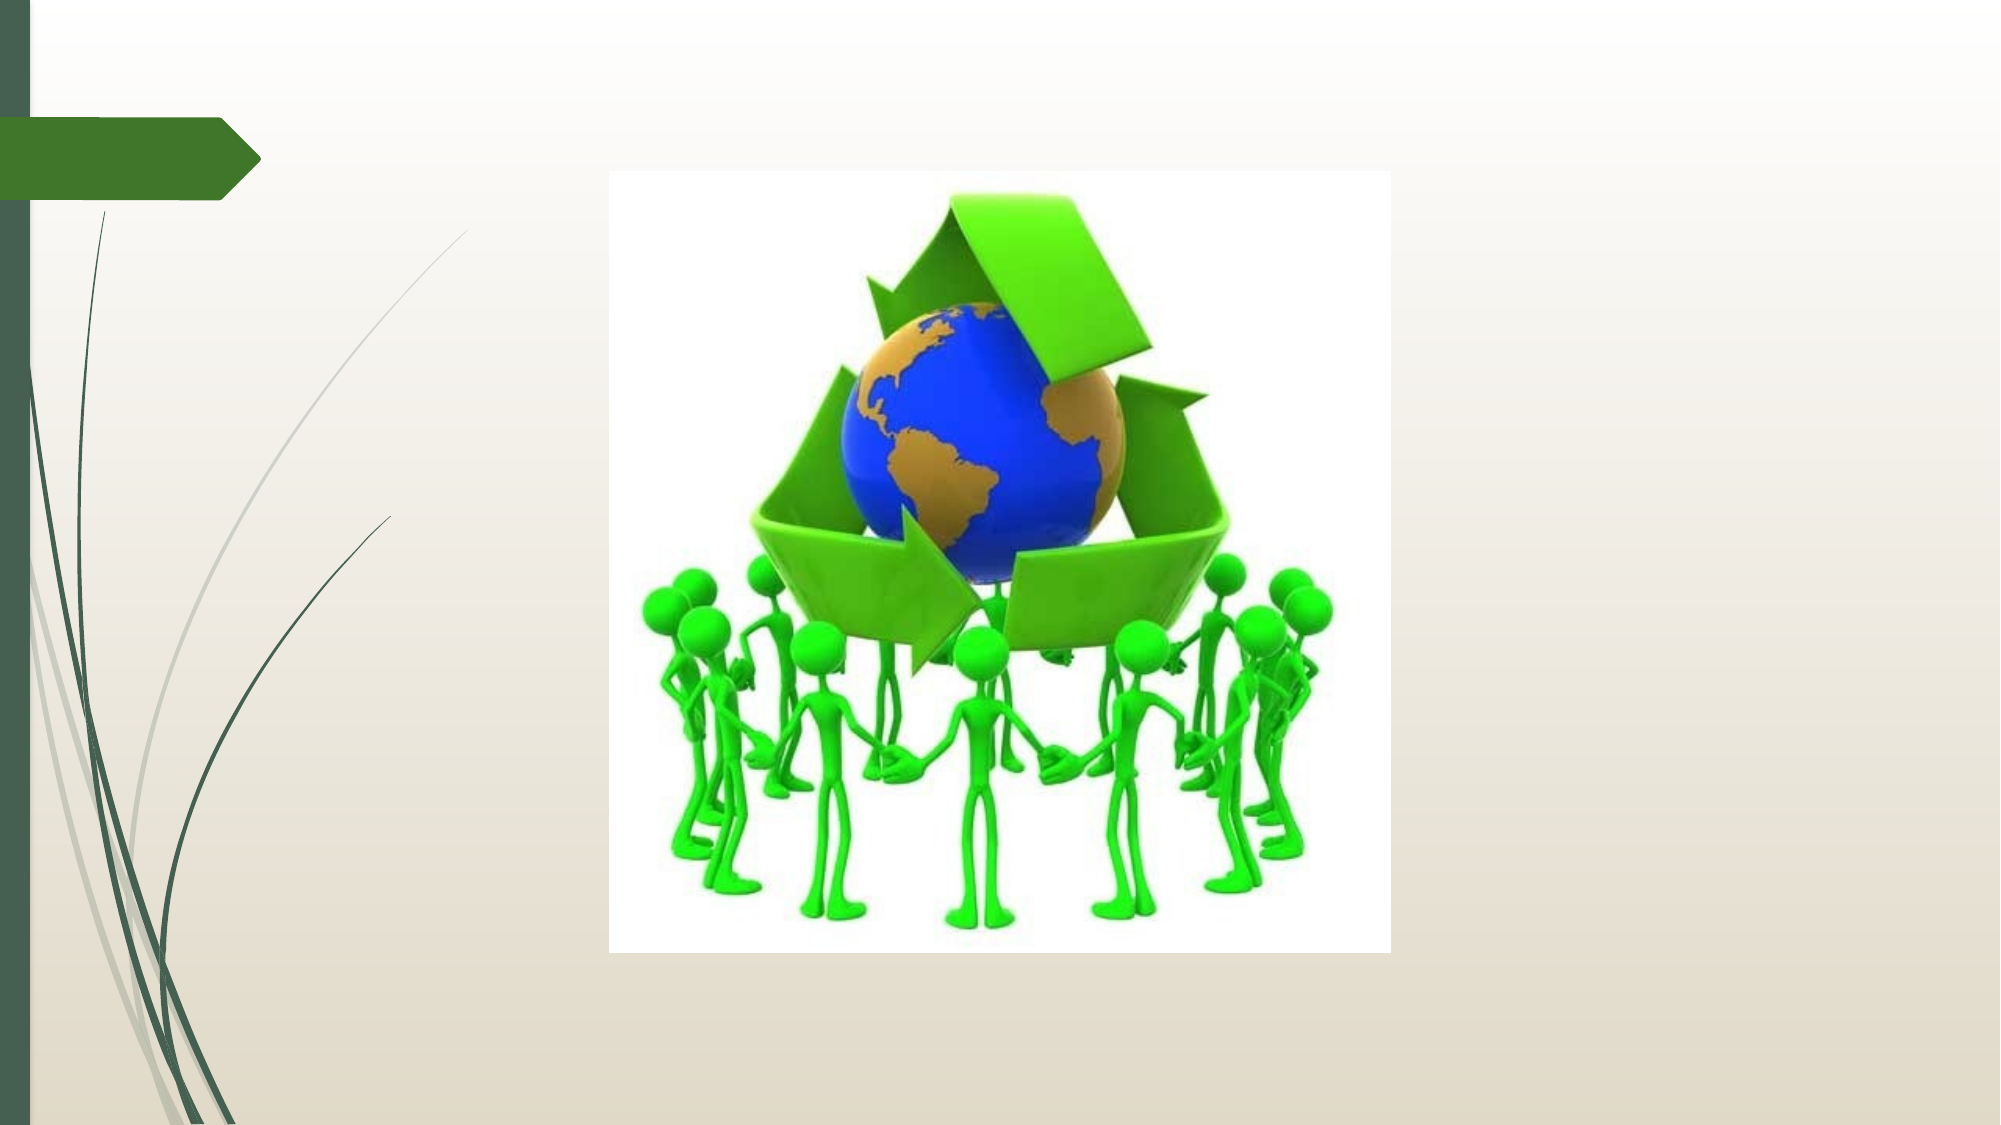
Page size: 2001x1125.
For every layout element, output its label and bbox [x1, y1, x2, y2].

picture [609, 171, 1391, 954]
